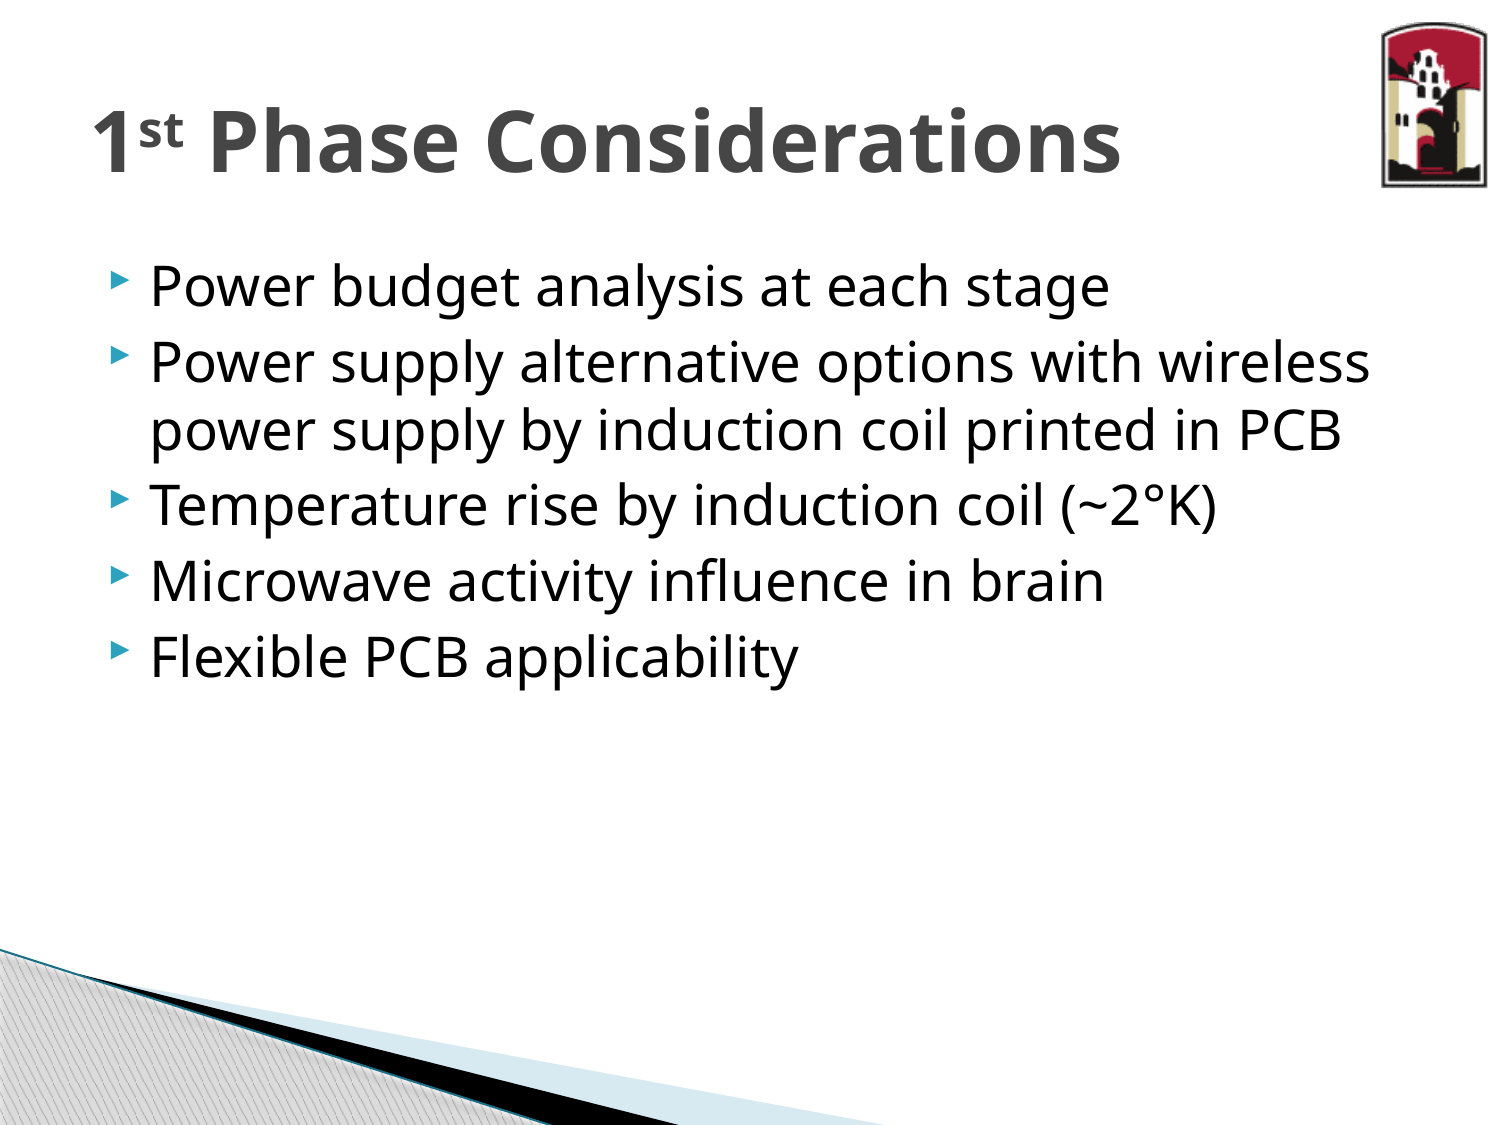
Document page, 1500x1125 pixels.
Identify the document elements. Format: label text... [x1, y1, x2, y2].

list Power budget analysis at each stage Power supply alternative options with wireless power supply by induction coil printed in PCB Temperature rise by induction coil (~2°K) Microwave activity influence in brain Flexible PCB applicability [75, 243, 1425, 986]
title 1st Phase Considerations [75, 45, 1425, 233]
picture [1355, 21, 1500, 196]
